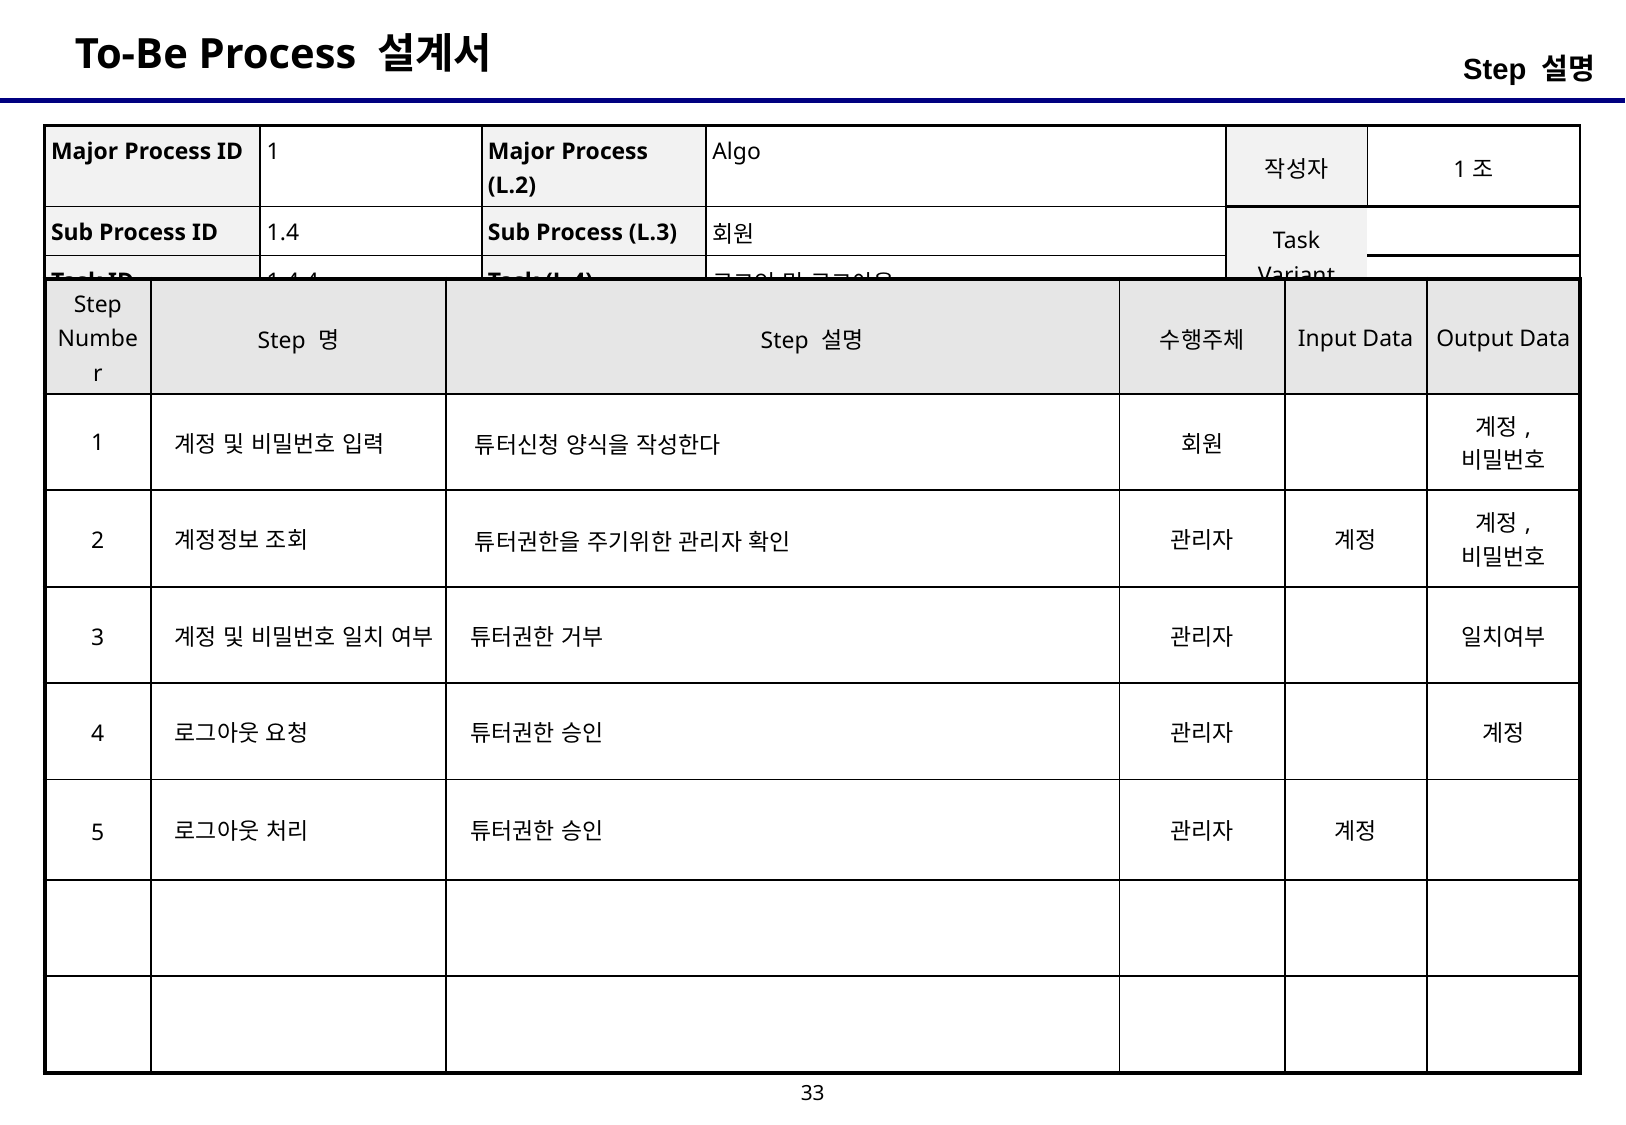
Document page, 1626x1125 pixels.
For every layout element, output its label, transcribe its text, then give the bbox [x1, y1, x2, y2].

table_cell 로그아웃 처리 [152, 780, 445, 879]
table_header 작성자 [1227, 127, 1367, 205]
table_cell Sub Process ID [46, 207, 259, 255]
table_header 1 [261, 127, 481, 206]
table_cell 2 [47, 491, 150, 586]
table_cell 계정 [1286, 491, 1426, 586]
table_header 1조 [1368, 127, 1579, 205]
table_cell [1367, 208, 1579, 254]
table_cell [447, 881, 1119, 975]
table_header 수행주체 [1120, 281, 1284, 393]
table_cell 계정, 비밀번호 [1428, 491, 1578, 586]
table_cell [152, 977, 445, 1071]
table_header Input Data [1286, 281, 1426, 393]
table_cell 5 [47, 780, 150, 879]
table_cell 튜터신청 양식을 작성한다 [447, 395, 1119, 489]
table_cell 1.4.4 [261, 256, 481, 277]
table_cell 1 [47, 395, 150, 489]
table_cell Task (L.4) [483, 256, 705, 277]
table_header Output Data [1428, 281, 1578, 393]
table_cell Sub Process (L.3) [483, 207, 705, 255]
table_cell [1286, 977, 1426, 1071]
table_cell 회원 [707, 207, 1225, 255]
table_cell 계정 및 비밀번호 입력 [152, 395, 445, 489]
table_cell [47, 977, 150, 1071]
table_cell 일치여부 [1428, 588, 1578, 682]
table_cell 관리자 [1120, 684, 1284, 779]
table_cell 로그인 및 로그아웃 [707, 256, 1225, 277]
table_cell 로그아웃 요청 [152, 684, 445, 779]
table_cell [1428, 780, 1578, 879]
table_cell [1286, 881, 1426, 975]
table_cell 계정 [1428, 684, 1578, 779]
table_header Step 명 [152, 281, 445, 393]
table_cell [1120, 881, 1284, 975]
table_cell 3 [47, 588, 150, 682]
table_cell Task Variant [1227, 208, 1367, 277]
table_header Step Number [47, 281, 150, 393]
table_cell [1286, 588, 1426, 682]
table_cell [1286, 684, 1426, 779]
table_cell [1428, 977, 1578, 1071]
table_cell 튜터권한 승인 [447, 684, 1119, 779]
table_cell 계정, 비밀번호 [1428, 395, 1578, 489]
table_header Major Process ID [46, 127, 259, 206]
table_cell [1120, 977, 1284, 1071]
table_cell 계정정보 조회 [152, 491, 445, 586]
table_cell 관리자 [1120, 491, 1284, 586]
table_header Algo [707, 127, 1225, 206]
table_cell [1428, 881, 1578, 975]
table_cell [152, 881, 445, 975]
table_cell 회원 [1120, 395, 1284, 489]
table_cell 튜터권한을 주기위한 관리자 확인 [447, 491, 1119, 586]
table_cell 관리자 [1120, 588, 1284, 682]
list Step 설명 [1107, 42, 1604, 102]
table_cell [447, 977, 1119, 1071]
table_cell 튜터권한 승인 [447, 780, 1119, 879]
table_cell [47, 881, 150, 975]
table_cell 4 [47, 684, 150, 779]
table_cell [1367, 257, 1579, 277]
table_header Major Process (L.2) [483, 127, 705, 206]
table_cell 계정 [1286, 780, 1426, 879]
table_cell 계정 및 비밀번호 일치 여부 [152, 588, 445, 682]
table_cell [1286, 395, 1426, 489]
table_cell Task ID [46, 256, 259, 277]
table_cell 1.4 [261, 207, 481, 255]
table_header Step 설명 [447, 281, 1119, 393]
table_cell 튜터권한 거부 [447, 588, 1119, 682]
table_cell 관리자 [1120, 780, 1284, 879]
